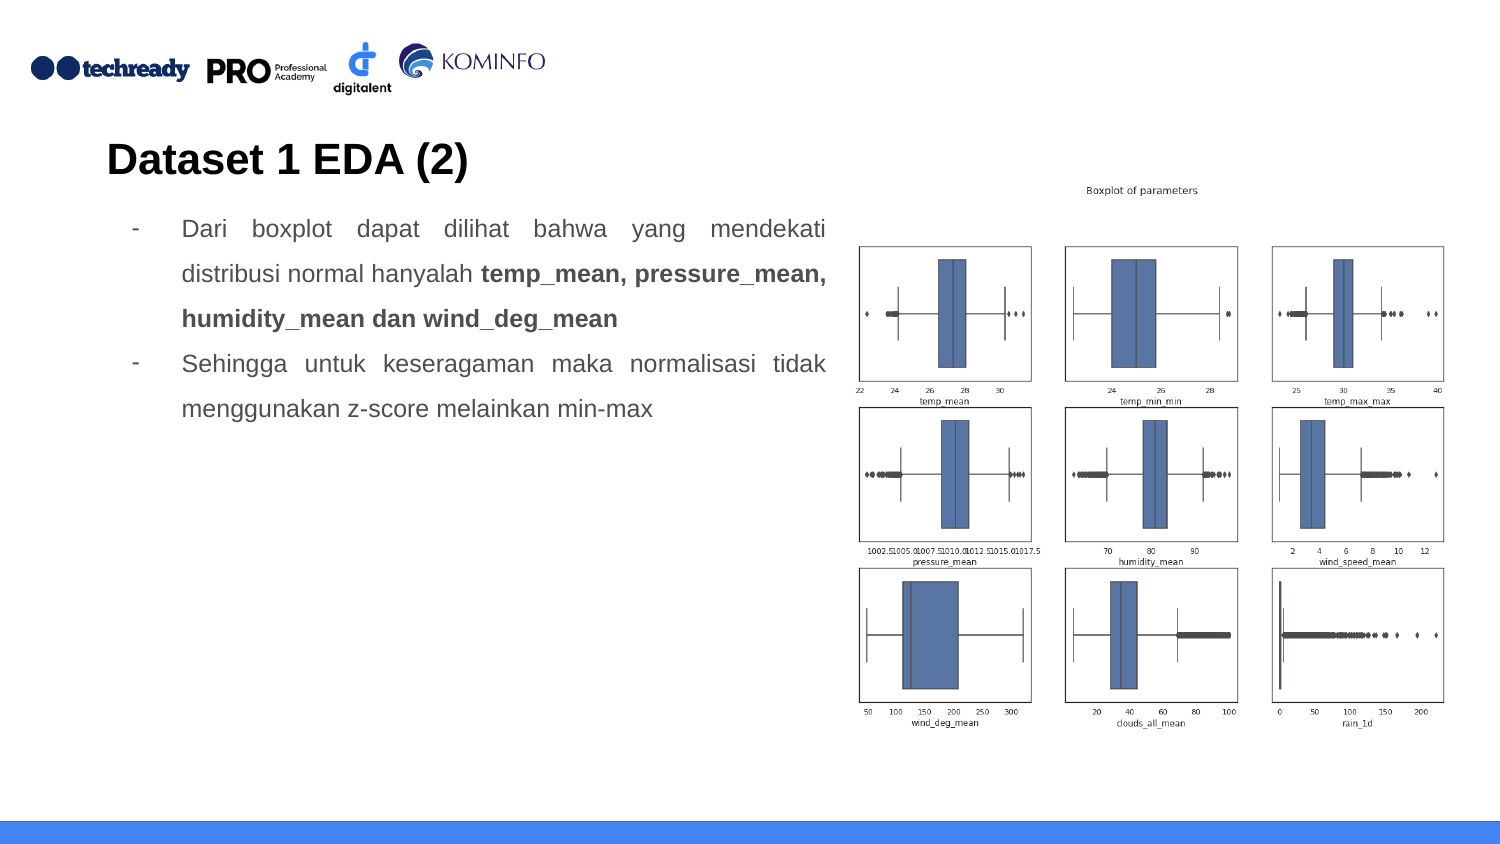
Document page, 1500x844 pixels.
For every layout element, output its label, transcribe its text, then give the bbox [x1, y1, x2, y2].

title Dataset 1 EDA (2) [91, 115, 1405, 196]
title Dari boxplot dapat dilihat bahwa yang mendekati distribusi normal hanyalah temp_mean, pressure_mean, humidity_mean dan wind_deg_mean Sehingga untuk keseragaman maka normalisasi tidak menggunakan z-score melainkan min-max [91, 182, 843, 811]
picture [851, 182, 1446, 731]
picture [24, 24, 557, 105]
